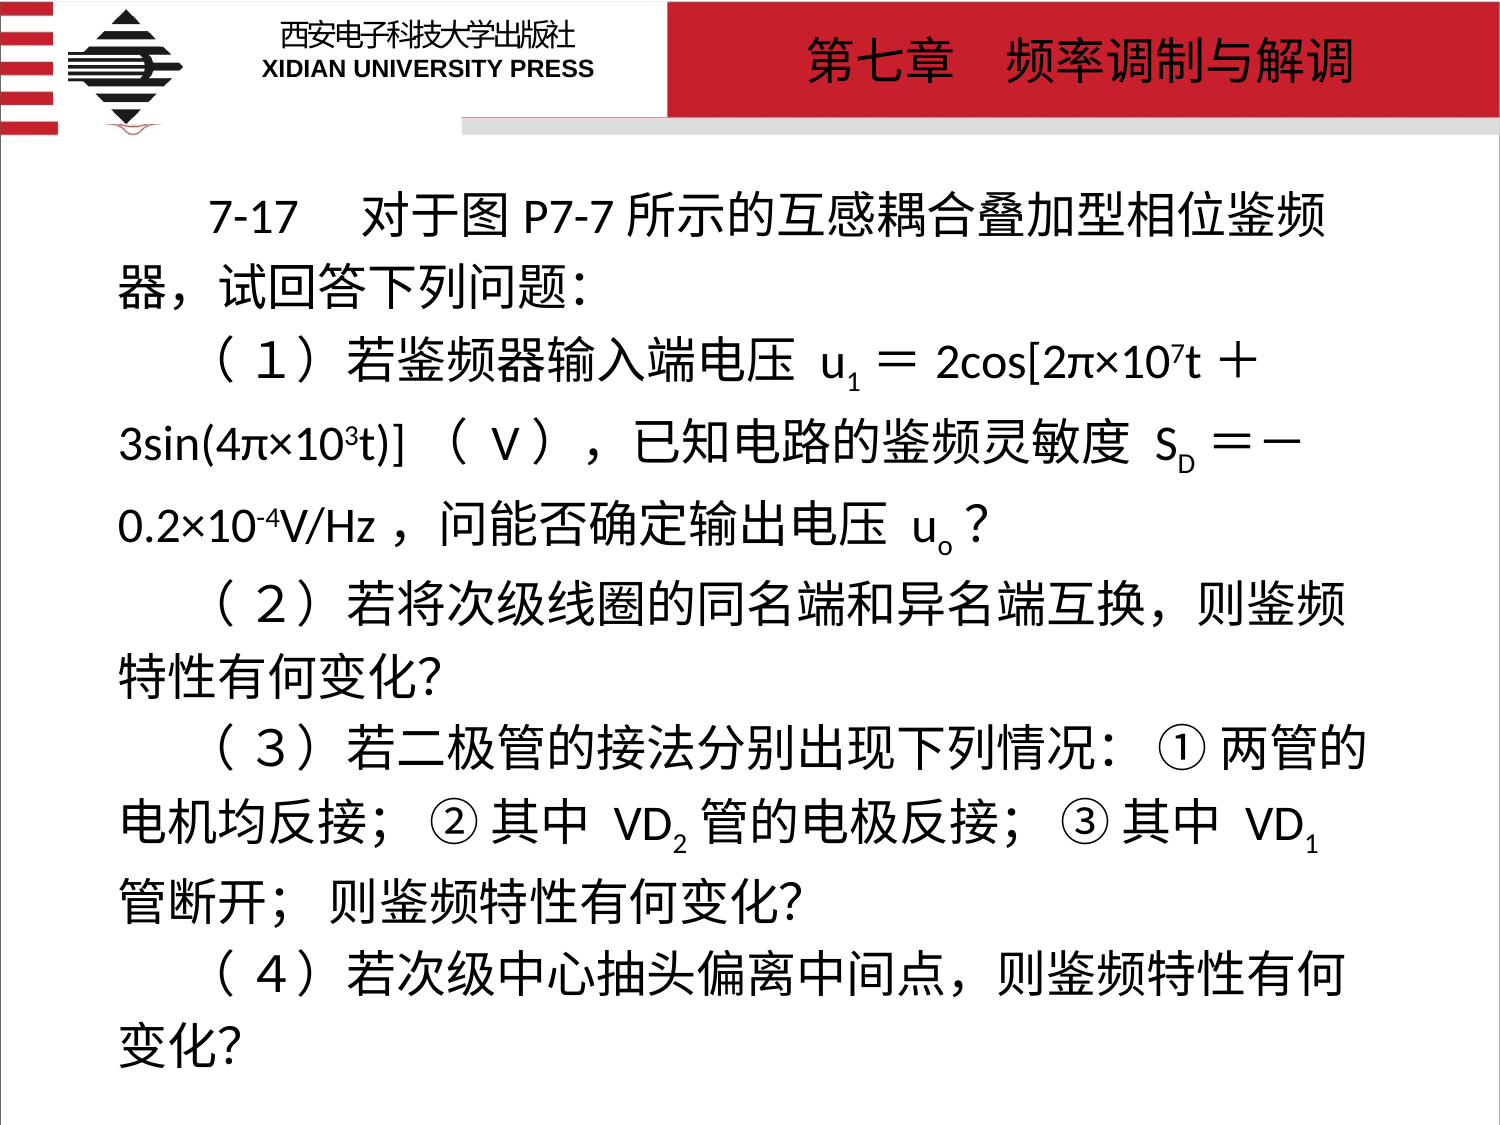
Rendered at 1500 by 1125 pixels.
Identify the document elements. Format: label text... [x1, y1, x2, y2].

title 7-17 对于图P7-7所示的互感耦合叠加型相位鉴频器，试回答下列问题： （ １）若鉴频器输入端电压 u1＝2cos[2π×107t＋3sin(4π×103t)]（ V），已知电路的鉴频灵敏度 SD＝－0.2×10-4V/Hz，问能否确定输出电压 uo？ （ ２）若将次级线圈的同名端和异名端互换，则鉴频特性有何变化？ （ ３）若二极管的接法分别出现下列情况： ① 两管的电机均反接； ② 其中 VD2管的电极反接； ③ 其中 VD1 管断开； 则鉴频特性有何变化？ （ ４）若次级中心抽头偏离中间点，则鉴频特性有何变化？ [103, 163, 1397, 1019]
picture [0, 1, 1500, 1125]
